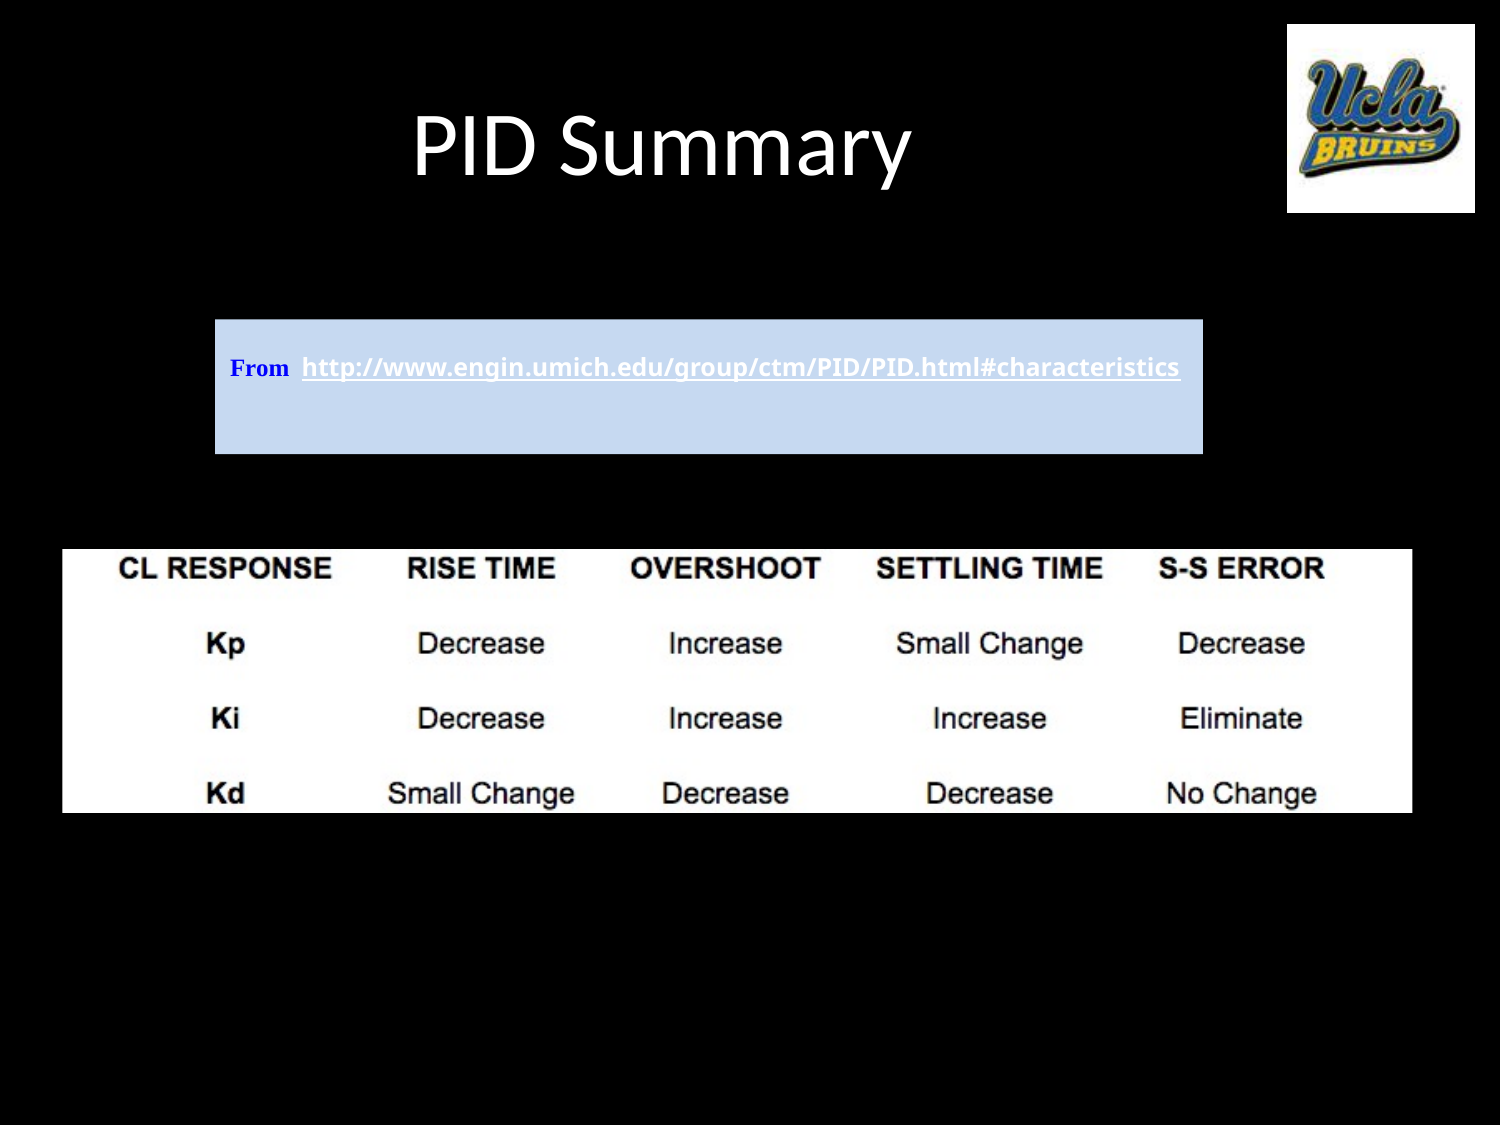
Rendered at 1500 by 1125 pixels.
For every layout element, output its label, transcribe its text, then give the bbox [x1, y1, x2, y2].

title PID Summary [75, 45, 1250, 233]
text_box From http://www.engin.umich.edu/group/ctm/PID/PID.html#characteristics [215, 319, 1203, 455]
picture [1287, 24, 1475, 213]
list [62, 549, 1413, 813]
